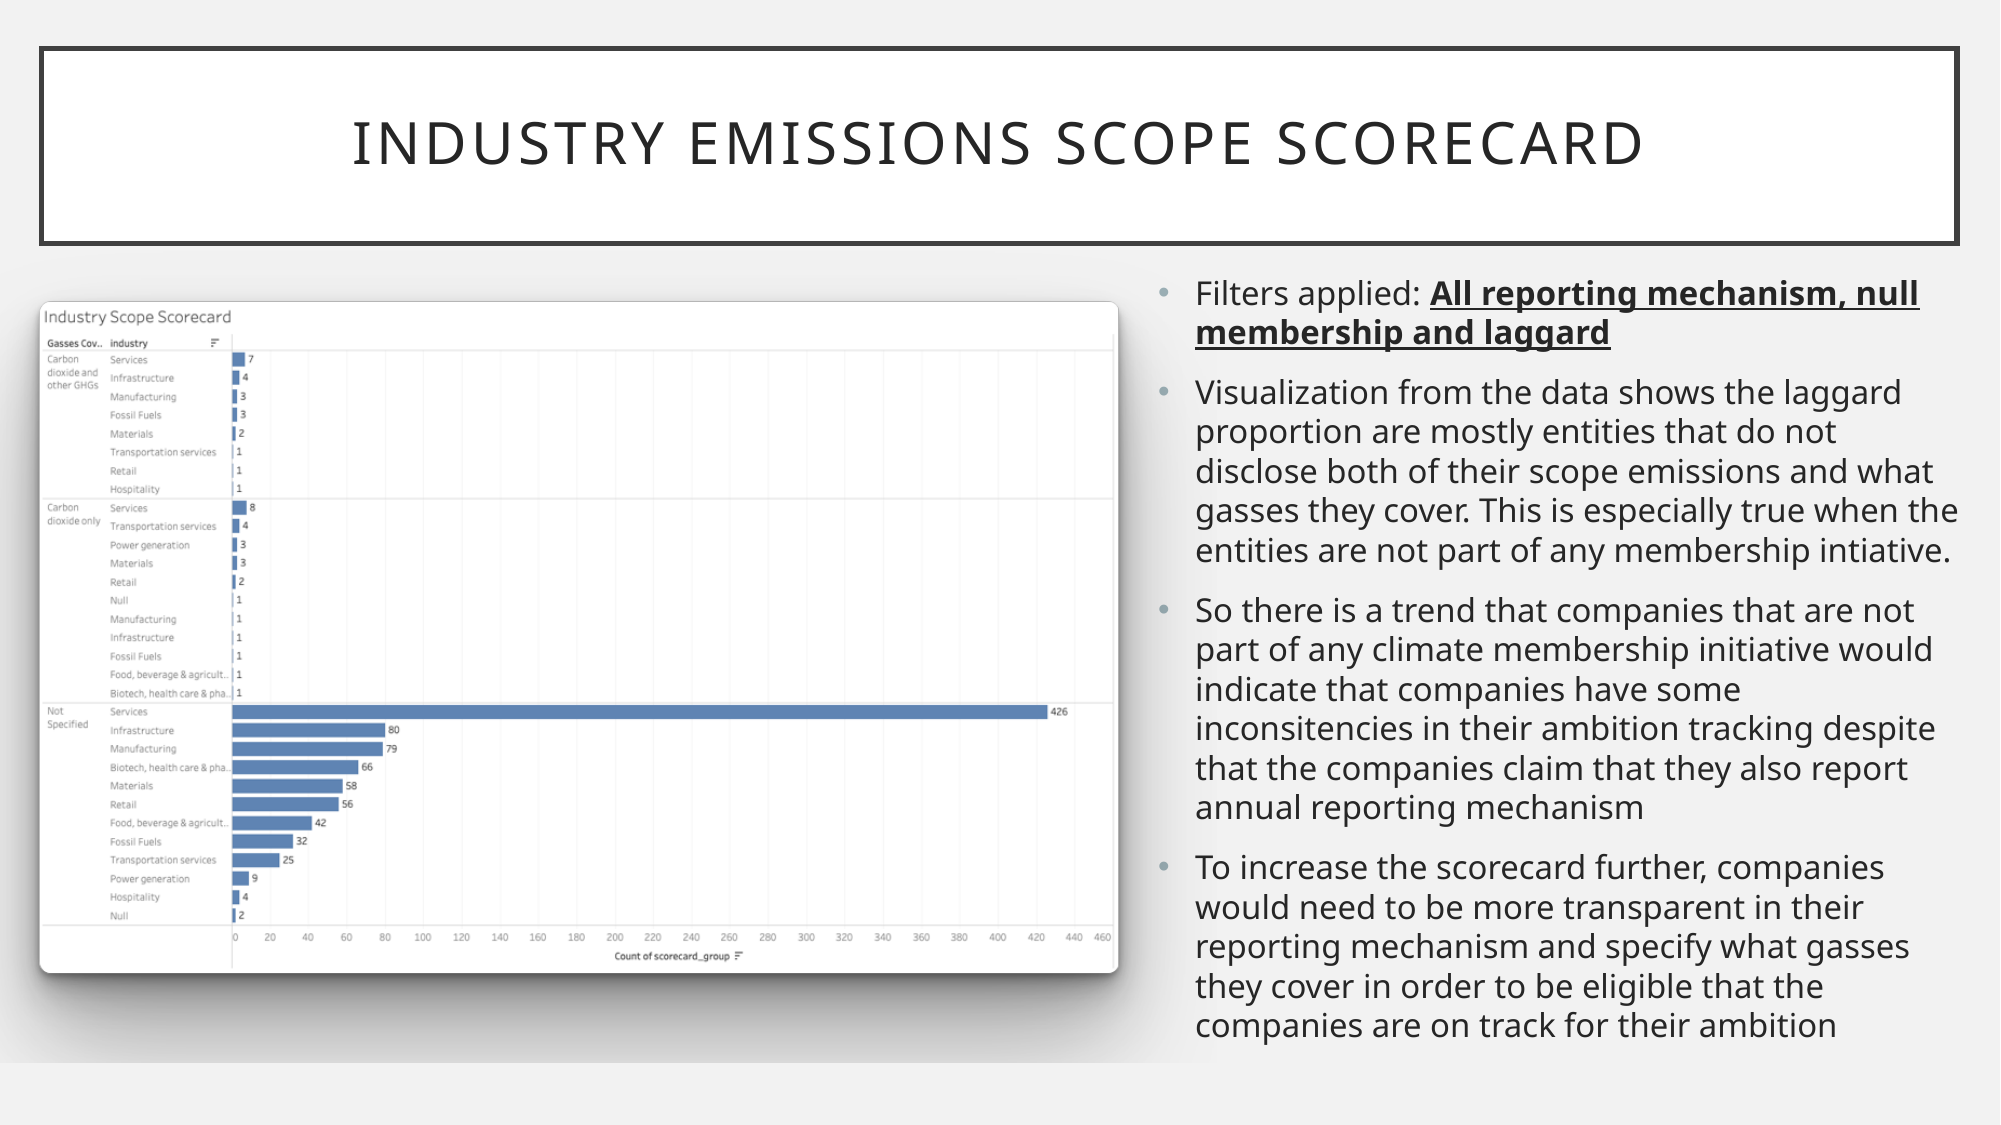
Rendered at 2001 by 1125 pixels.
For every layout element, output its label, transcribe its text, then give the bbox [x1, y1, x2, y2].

title InDUSTRY EMISSIONS SCOPE SCORECARD [39, 46, 1960, 246]
list Filters applied: All reporting mechanism, null membership and laggard Visualization from the data shows the laggard proportion are mostly entities that do not disclose both of their scope emissions and what gasses they cover. This is especially true when the entities are not part of any membership intiative. So there is a trend that companies that are not part of any climate membership initiative would indicate that companies have some inconsitencies in their ambition tracking despite that the companies claim that they also report annual reporting mechanism To increase the scorecard further, companies would need to be more transparent in their reporting mechanism and specify what gasses they cover in order to be eligible that the companies are on track for their ambition [1143, 264, 1978, 1088]
picture [0, 212, 1217, 1063]
